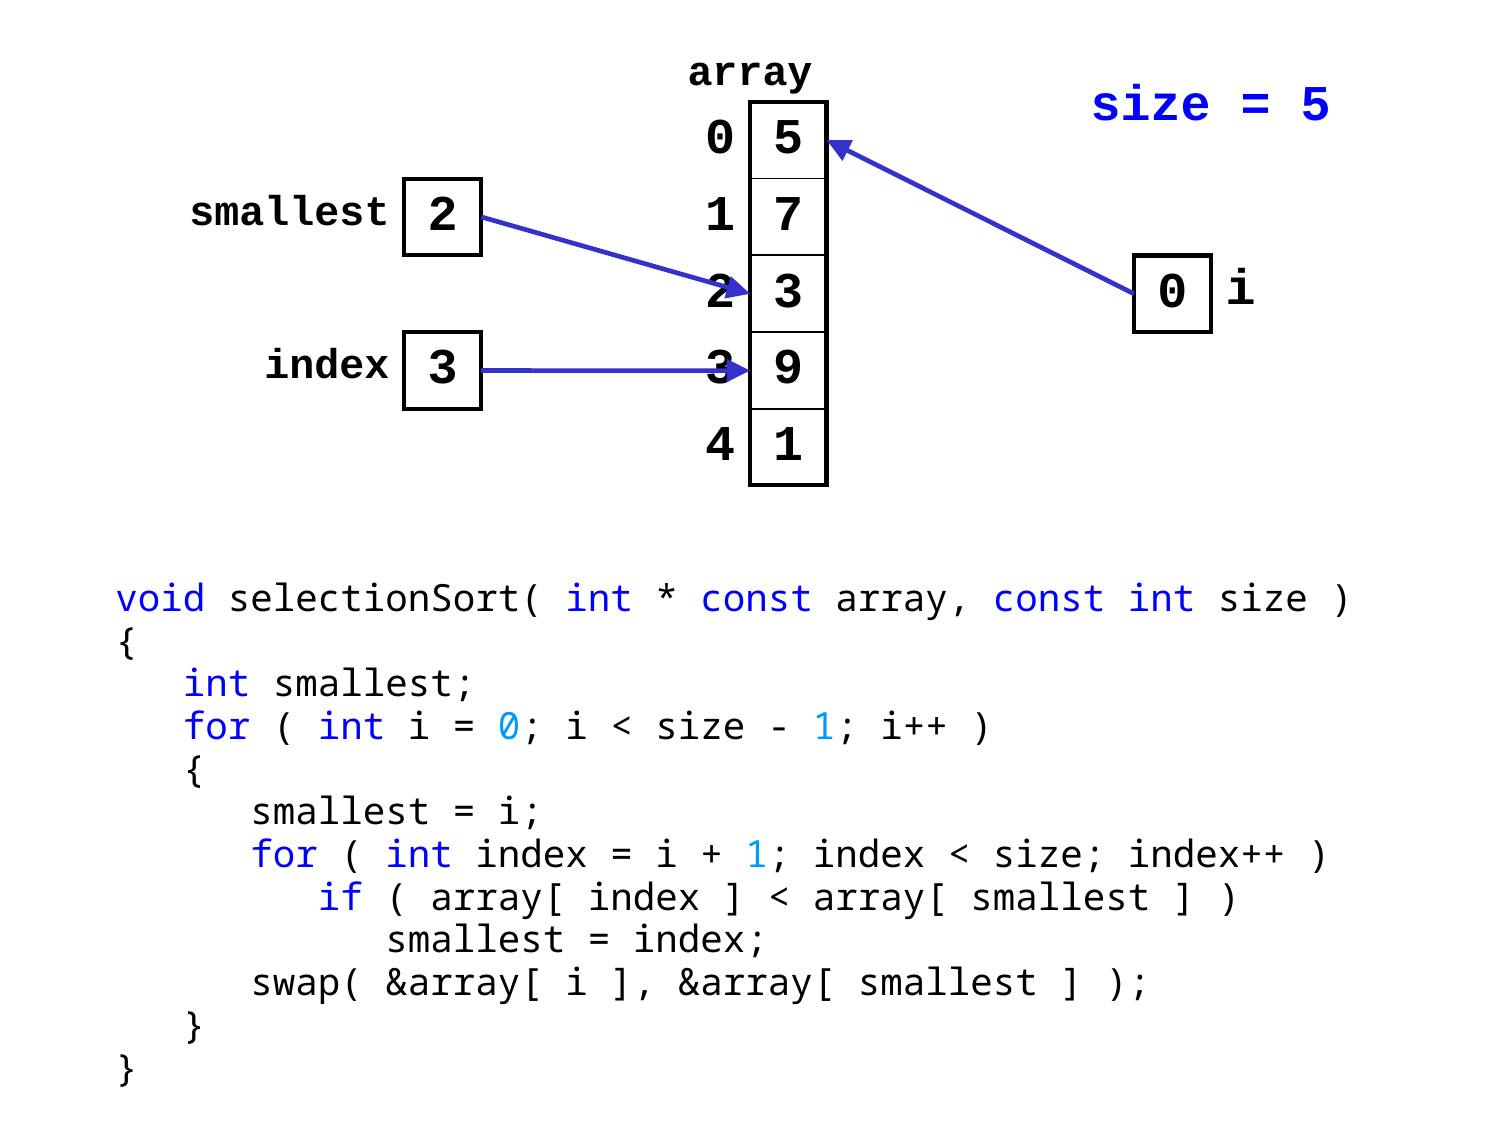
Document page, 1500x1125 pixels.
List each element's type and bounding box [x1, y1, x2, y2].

table_cell [673, 179, 748, 290]
table_cell [752, 410, 824, 483]
table_header [673, 102, 748, 179]
text_box [481, 216, 751, 298]
table_header [406, 181, 479, 253]
table_cell [673, 371, 748, 485]
table_header [1213, 255, 1287, 332]
table_header [212, 332, 402, 409]
list [100, 562, 1400, 1095]
text_box [481, 360, 751, 381]
text_box [1057, 63, 1365, 139]
table_header [174, 179, 402, 255]
table_cell [673, 273, 748, 370]
table_cell [752, 333, 824, 408]
text_box [672, 36, 828, 102]
table_header [1136, 258, 1209, 330]
text_box [826, 140, 1134, 294]
table_cell [752, 179, 824, 254]
table_header [752, 104, 824, 178]
table_header [406, 334, 479, 407]
table_cell [752, 256, 824, 331]
